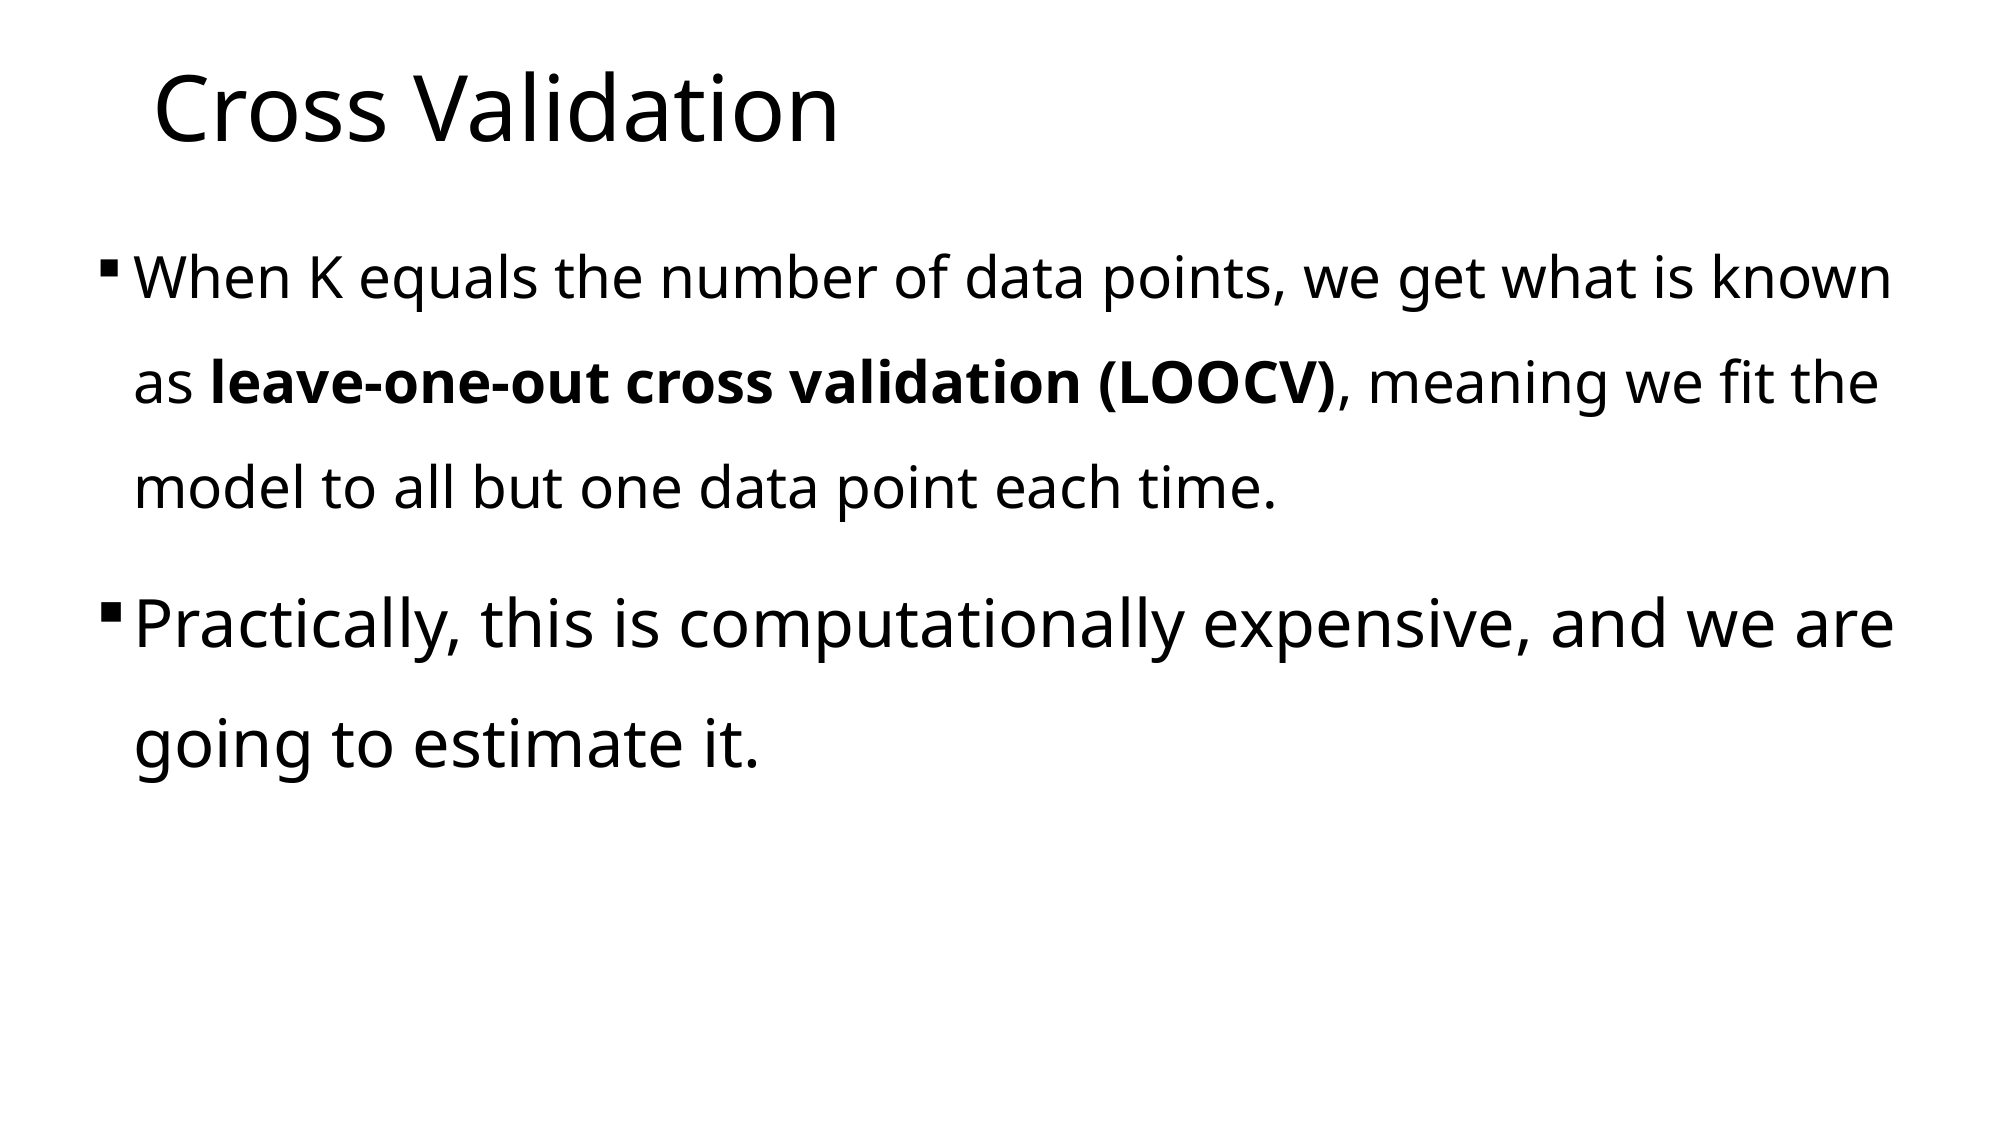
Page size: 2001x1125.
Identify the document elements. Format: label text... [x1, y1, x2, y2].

text_box When K equals the number of data points, we get what is known as leave-one-out cross validation (LOOCV), meaning we fit the model to all but one data point each time. Practically, this is computationally expensive, and we are going to estimate it. [80, 198, 1930, 1125]
title Cross Validation [137, 3, 1863, 198]
